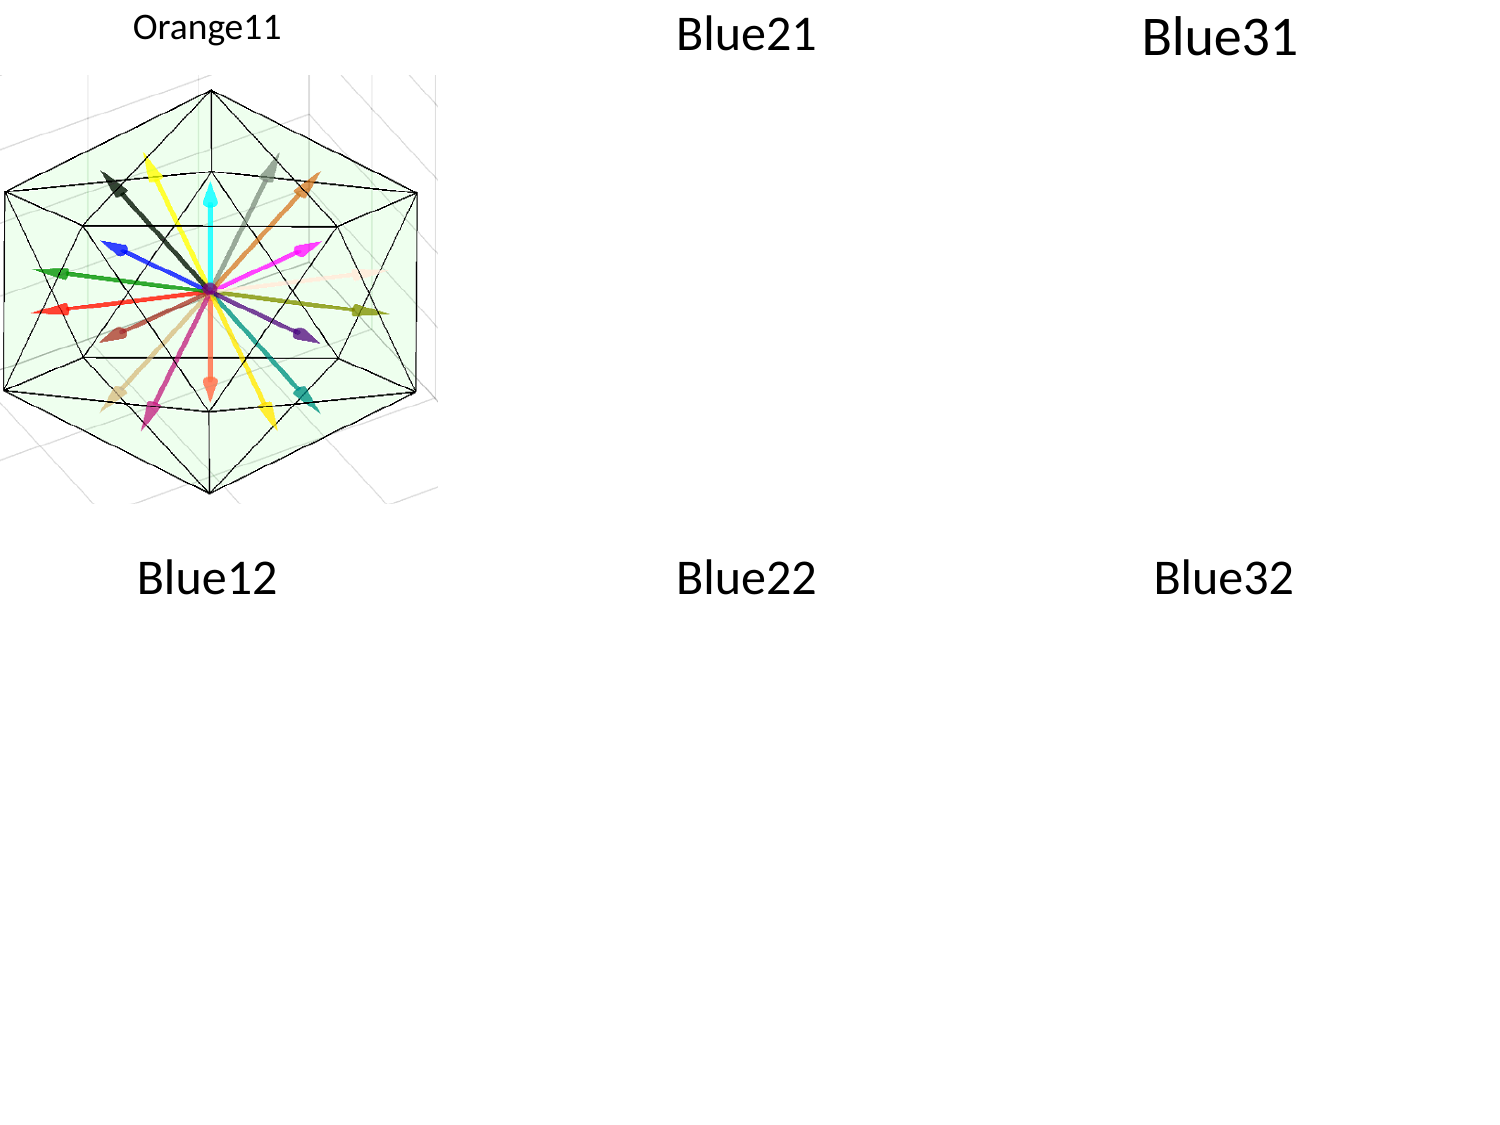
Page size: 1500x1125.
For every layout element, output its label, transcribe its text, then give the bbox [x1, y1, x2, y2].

picture [0, 75, 438, 504]
text_box Blue12 [109, 544, 305, 621]
text_box Orange11 [109, 0, 305, 75]
text_box Blue22 [649, 544, 844, 621]
text_box Blue21 [649, 0, 844, 76]
text_box Blue32 [1126, 544, 1322, 621]
text_box Blue31 [1126, 0, 1322, 76]
